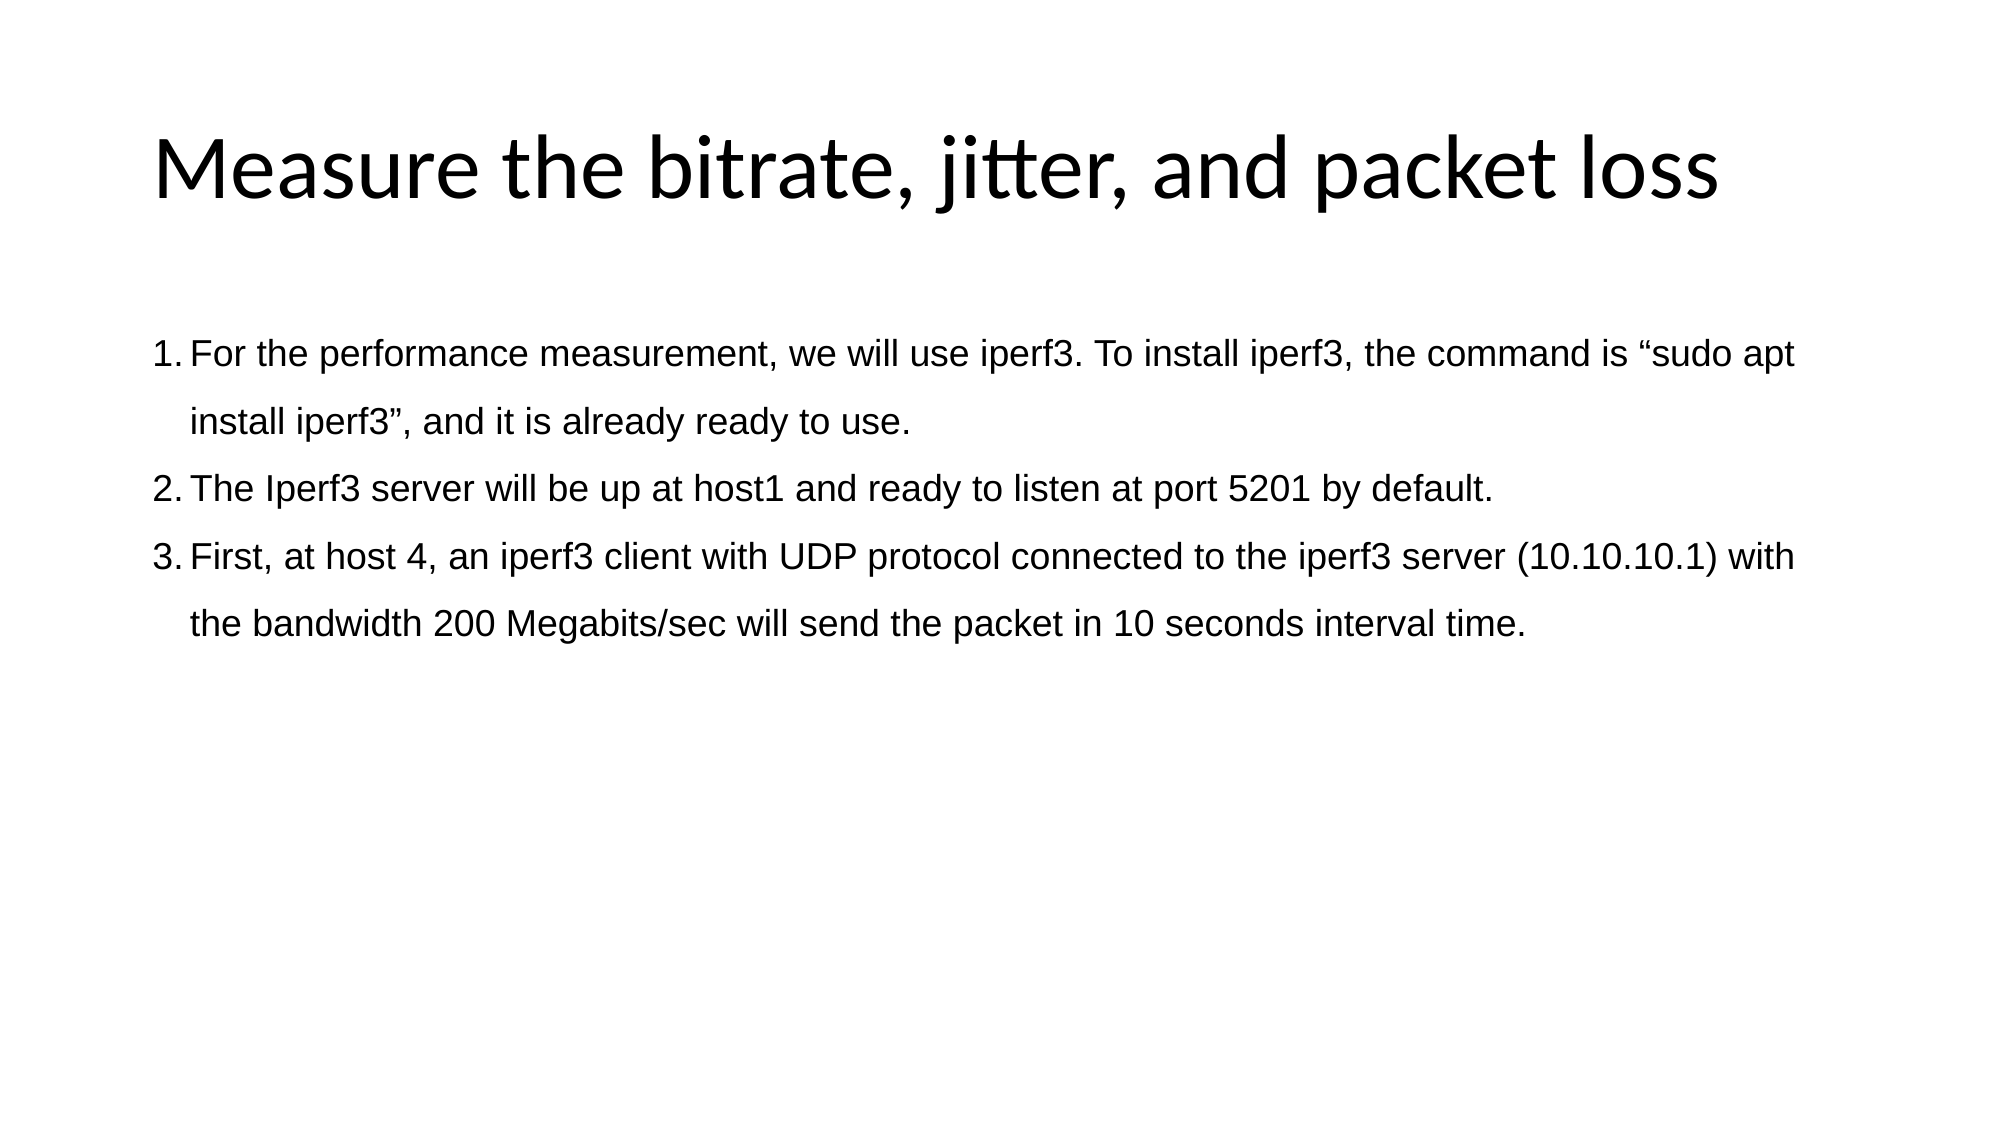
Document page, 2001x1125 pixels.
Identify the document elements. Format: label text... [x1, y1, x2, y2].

list For the performance measurement, we will use iperf3. To install iperf3, the command is “sudo apt install iperf3”, and it is already ready to use. The Iperf3 server will be up at host1 and ready to listen at port 5201 by default. First, at host 4, an iperf3 client with UDP protocol connected to the iperf3 server (10.10.10.1) with the bandwidth 200 Megabits/sec will send the packet in 10 seconds interval time. [137, 299, 1863, 699]
title Measure the bitrate, jitter, and packet loss [137, 59, 1863, 278]
